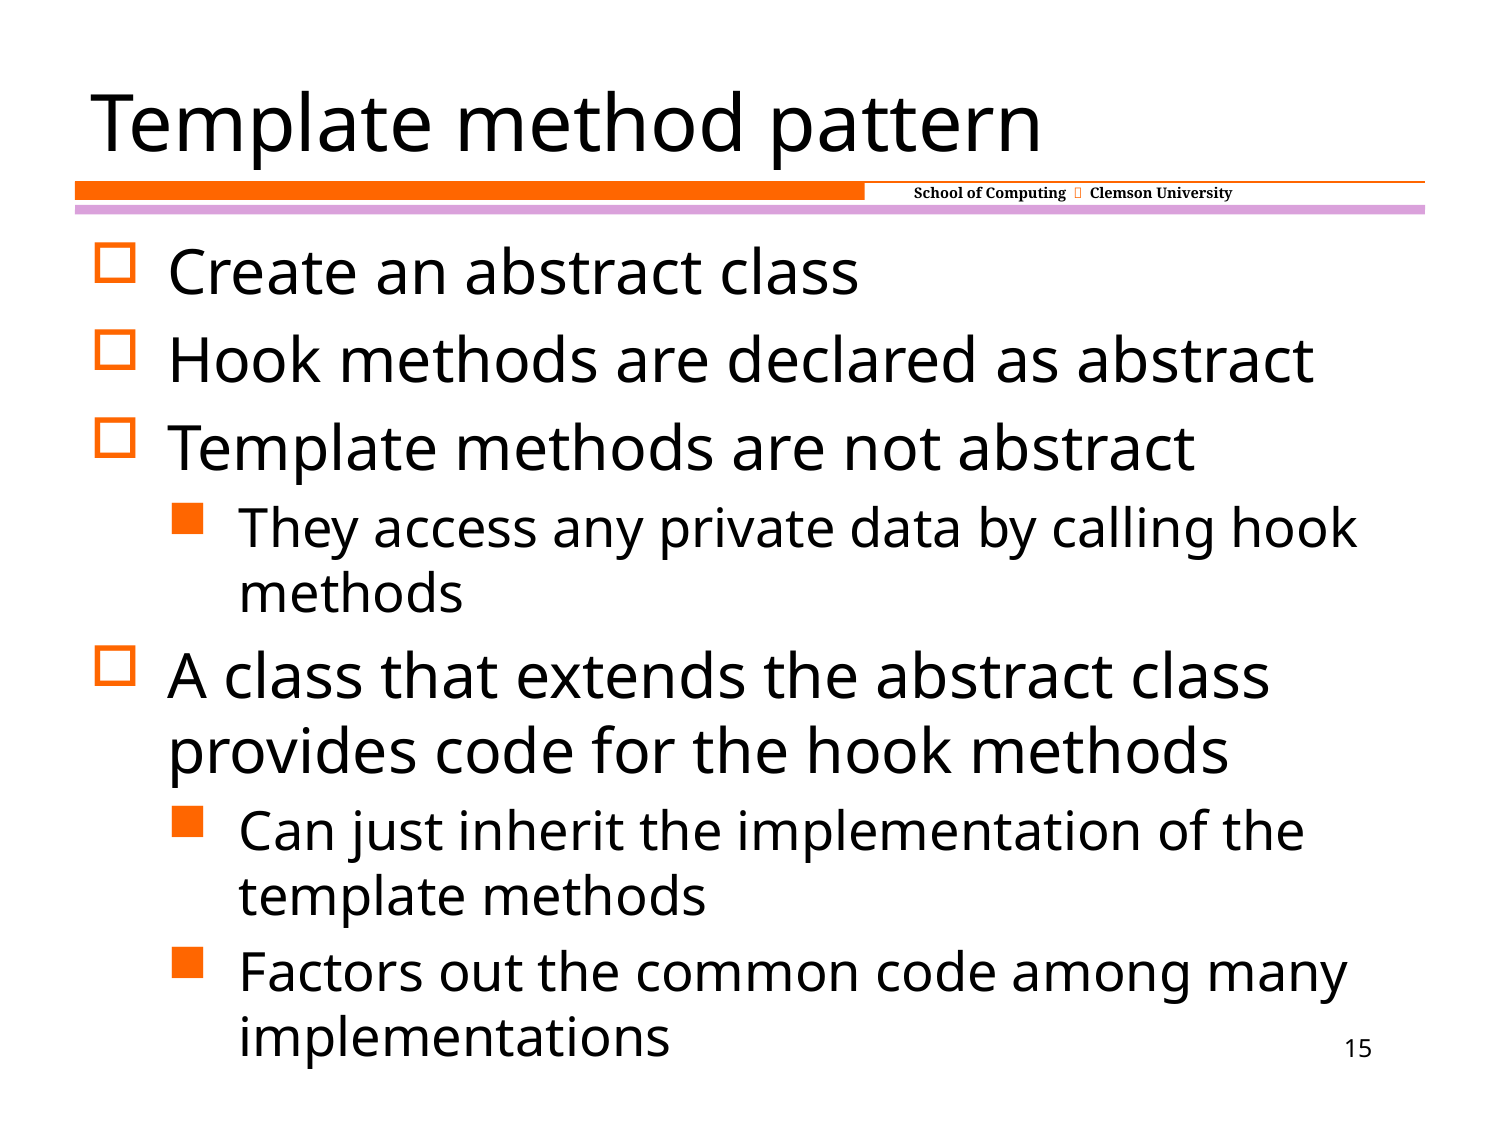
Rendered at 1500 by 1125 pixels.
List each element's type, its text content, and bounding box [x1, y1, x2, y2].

slide_number 15 [1074, 1025, 1388, 1100]
title Template method pattern [75, 37, 1425, 175]
list Create an abstract class Hook methods are declared as abstract Template methods are not abstract They access any private data by calling hook methods A class that extends the abstract class provides code for the hook methods Can just inherit the implementation of the template methods Factors out the common code among many implementations [75, 224, 1425, 1088]
